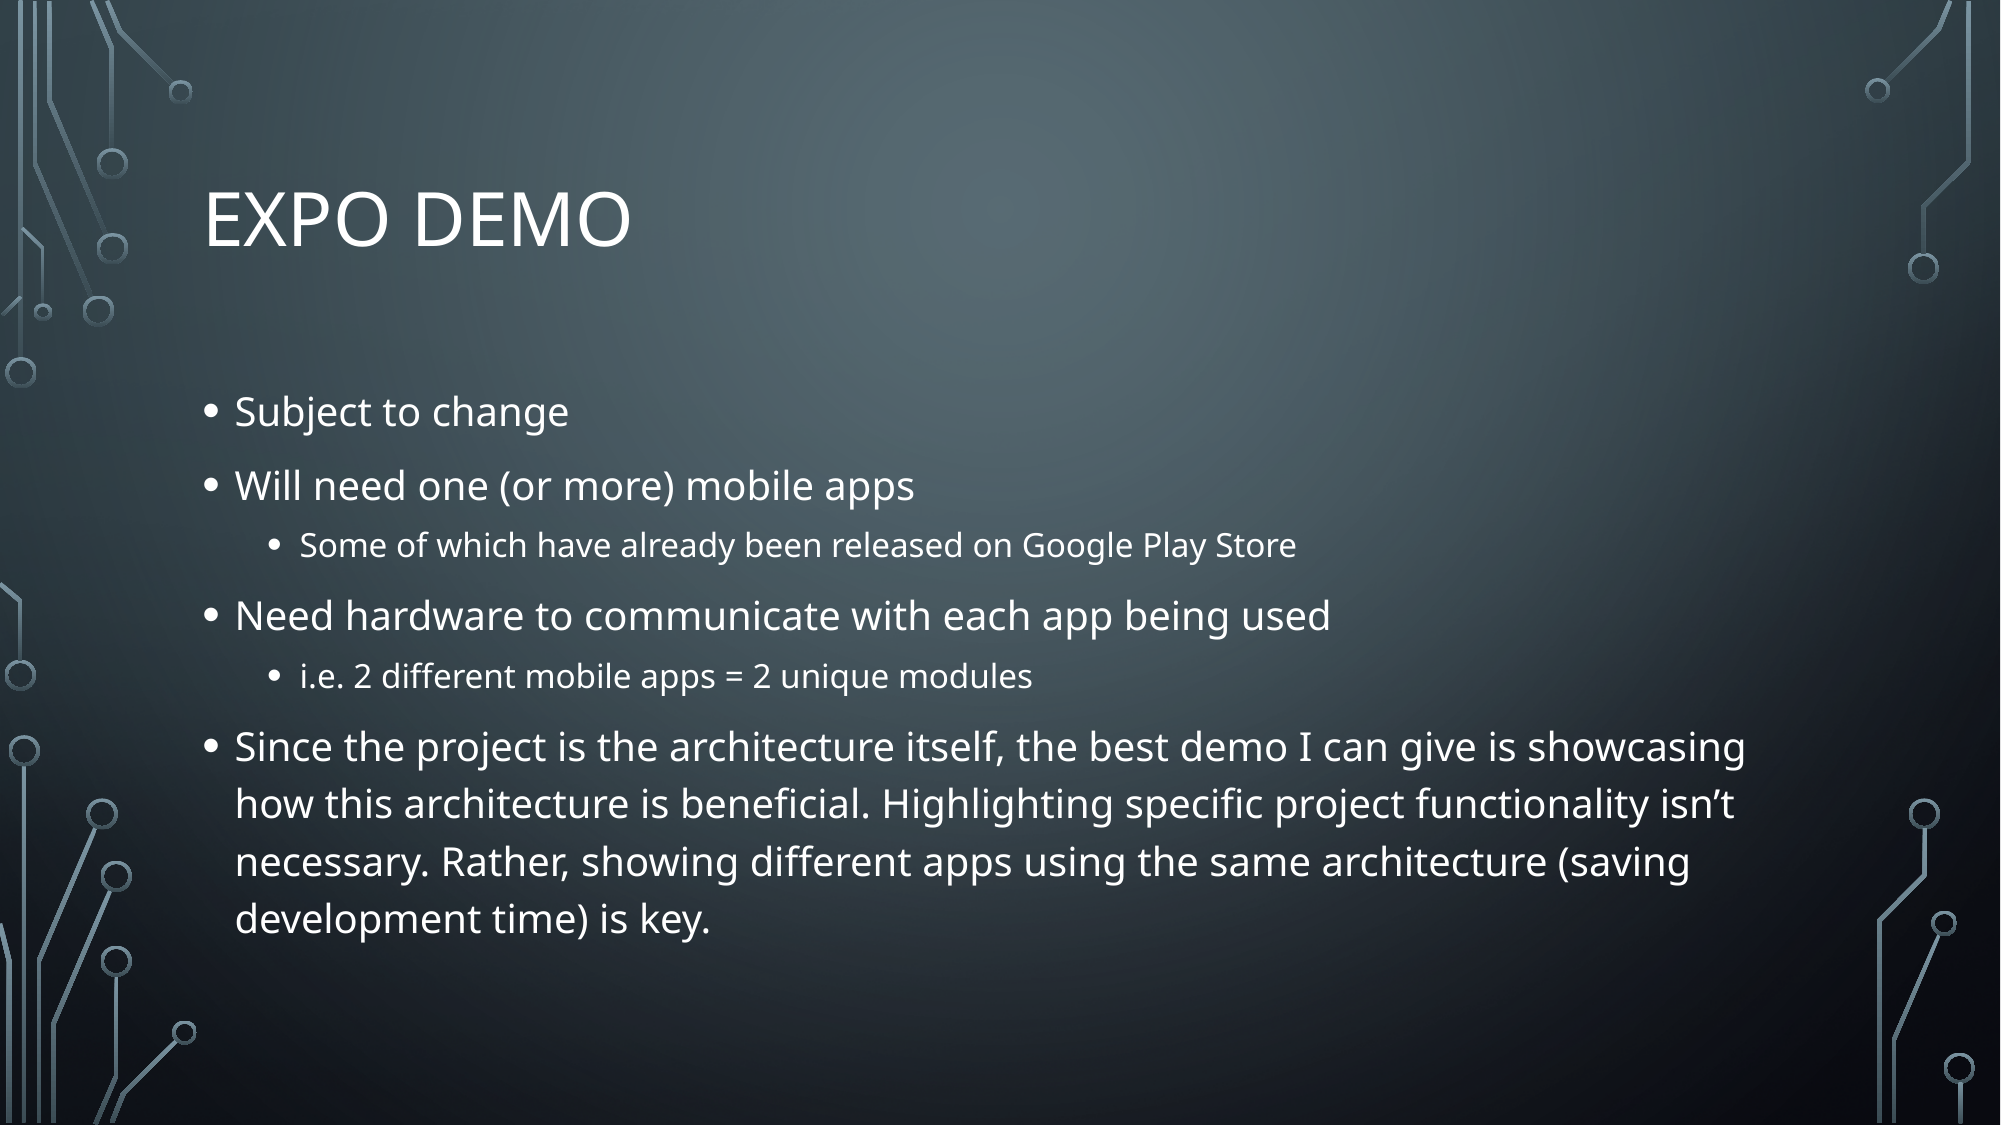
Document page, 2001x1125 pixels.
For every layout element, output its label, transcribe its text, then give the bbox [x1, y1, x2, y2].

title Expo Demo [187, 101, 1813, 344]
list Subject to change Will need one (or more) mobile apps Some of which have already been released on Google Play Store Need hardware to communicate with each app being used i.e. 2 different mobile apps = 2 unique modules Since the project is the architecture itself, the best demo I can give is showcasing how this architecture is beneficial. Highlighting specific project functionality isn’t necessary. Rather, showing different apps using the same architecture (saving development time) is key. [187, 369, 1813, 950]
